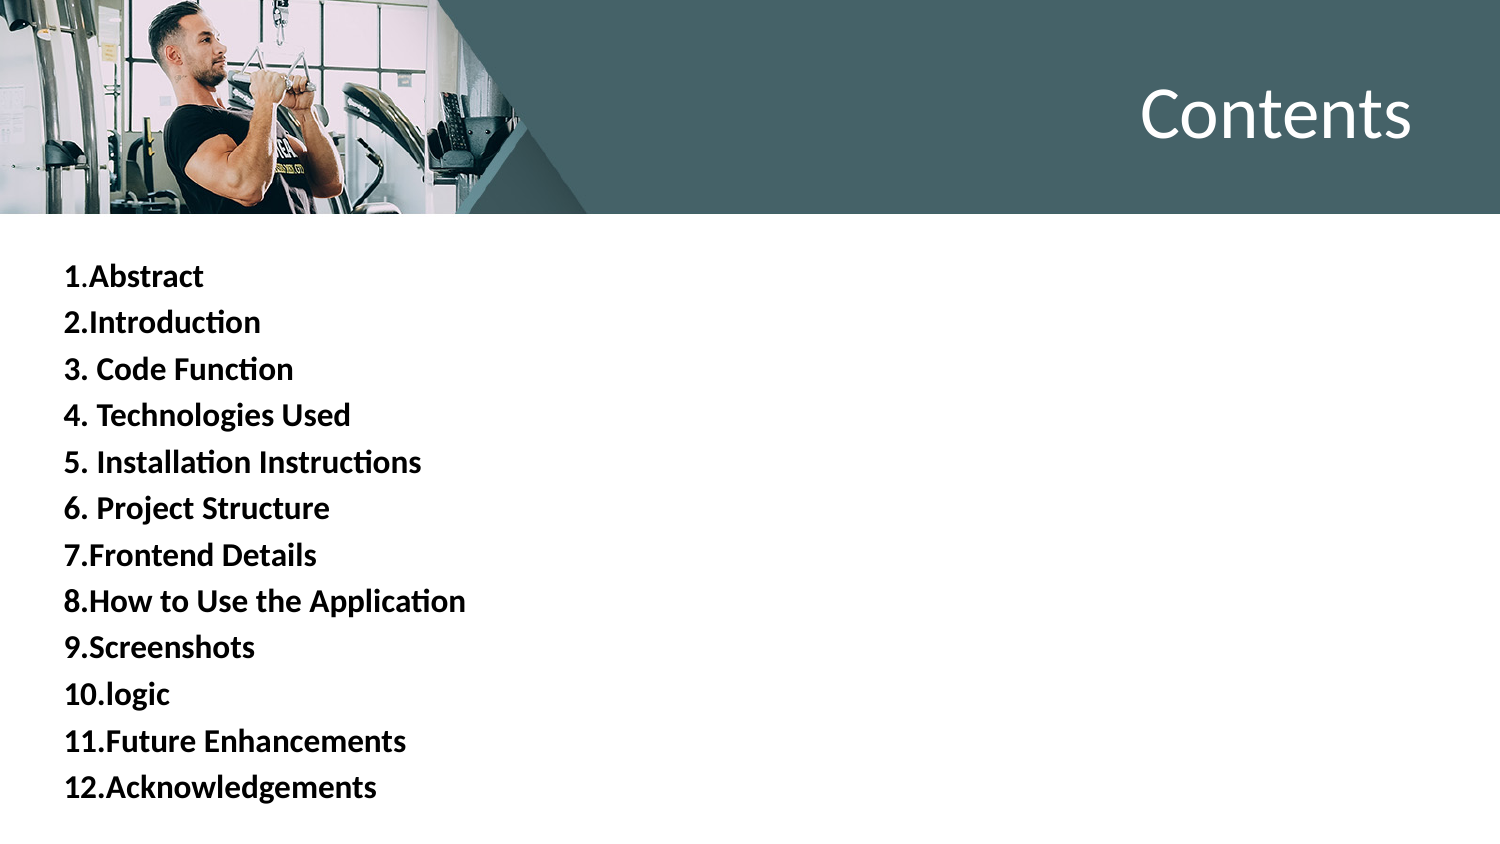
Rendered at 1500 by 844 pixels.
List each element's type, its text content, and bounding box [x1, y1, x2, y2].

picture [0, 0, 1500, 844]
title Contents [574, 46, 1428, 172]
list 1.Abstract 2.Introduction 3. Code Function 4. Technologies Used 5. Installation Instructions 6. Project Structure 7.Frontend Details 8.How to Use the Application 9.Screenshots 10.logic 11.Future Enhancements 12.Acknowledgements [48, 246, 1427, 823]
